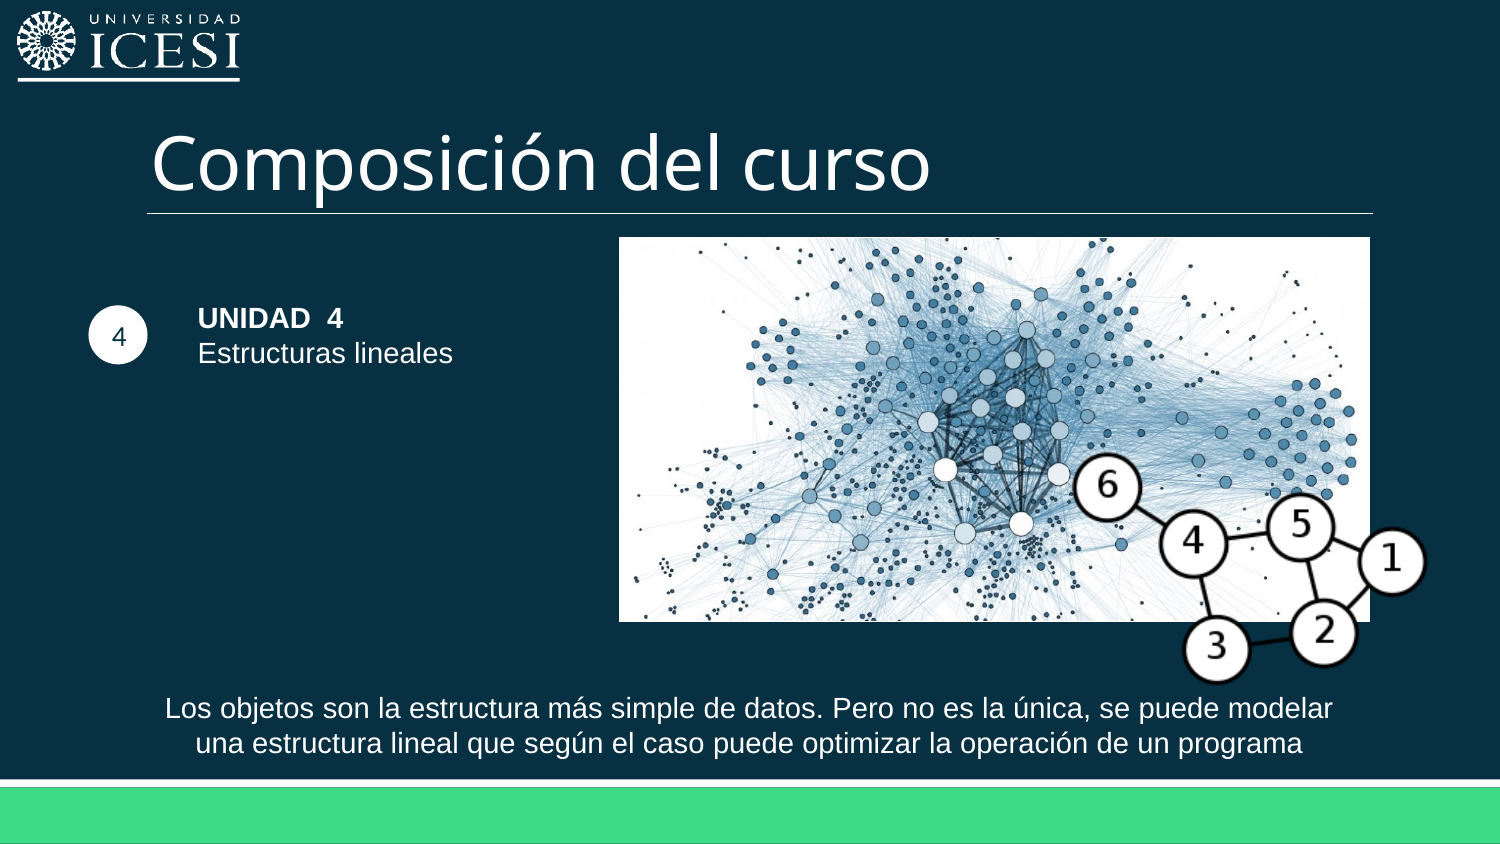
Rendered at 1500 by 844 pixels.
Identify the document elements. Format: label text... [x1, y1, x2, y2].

text_box 4 [87, 304, 149, 366]
picture [618, 236, 1434, 690]
text_box UNIDAD 4 Estructuras lineales [183, 291, 616, 447]
title Composición del curso [135, 35, 1373, 214]
text_box Los objetos son la estructura más simple de datos. Pero no es la única, se puede modelar una estructura lineal que según el caso puede optimizar la operación de un programa [131, 681, 1369, 767]
picture [17, 11, 241, 82]
